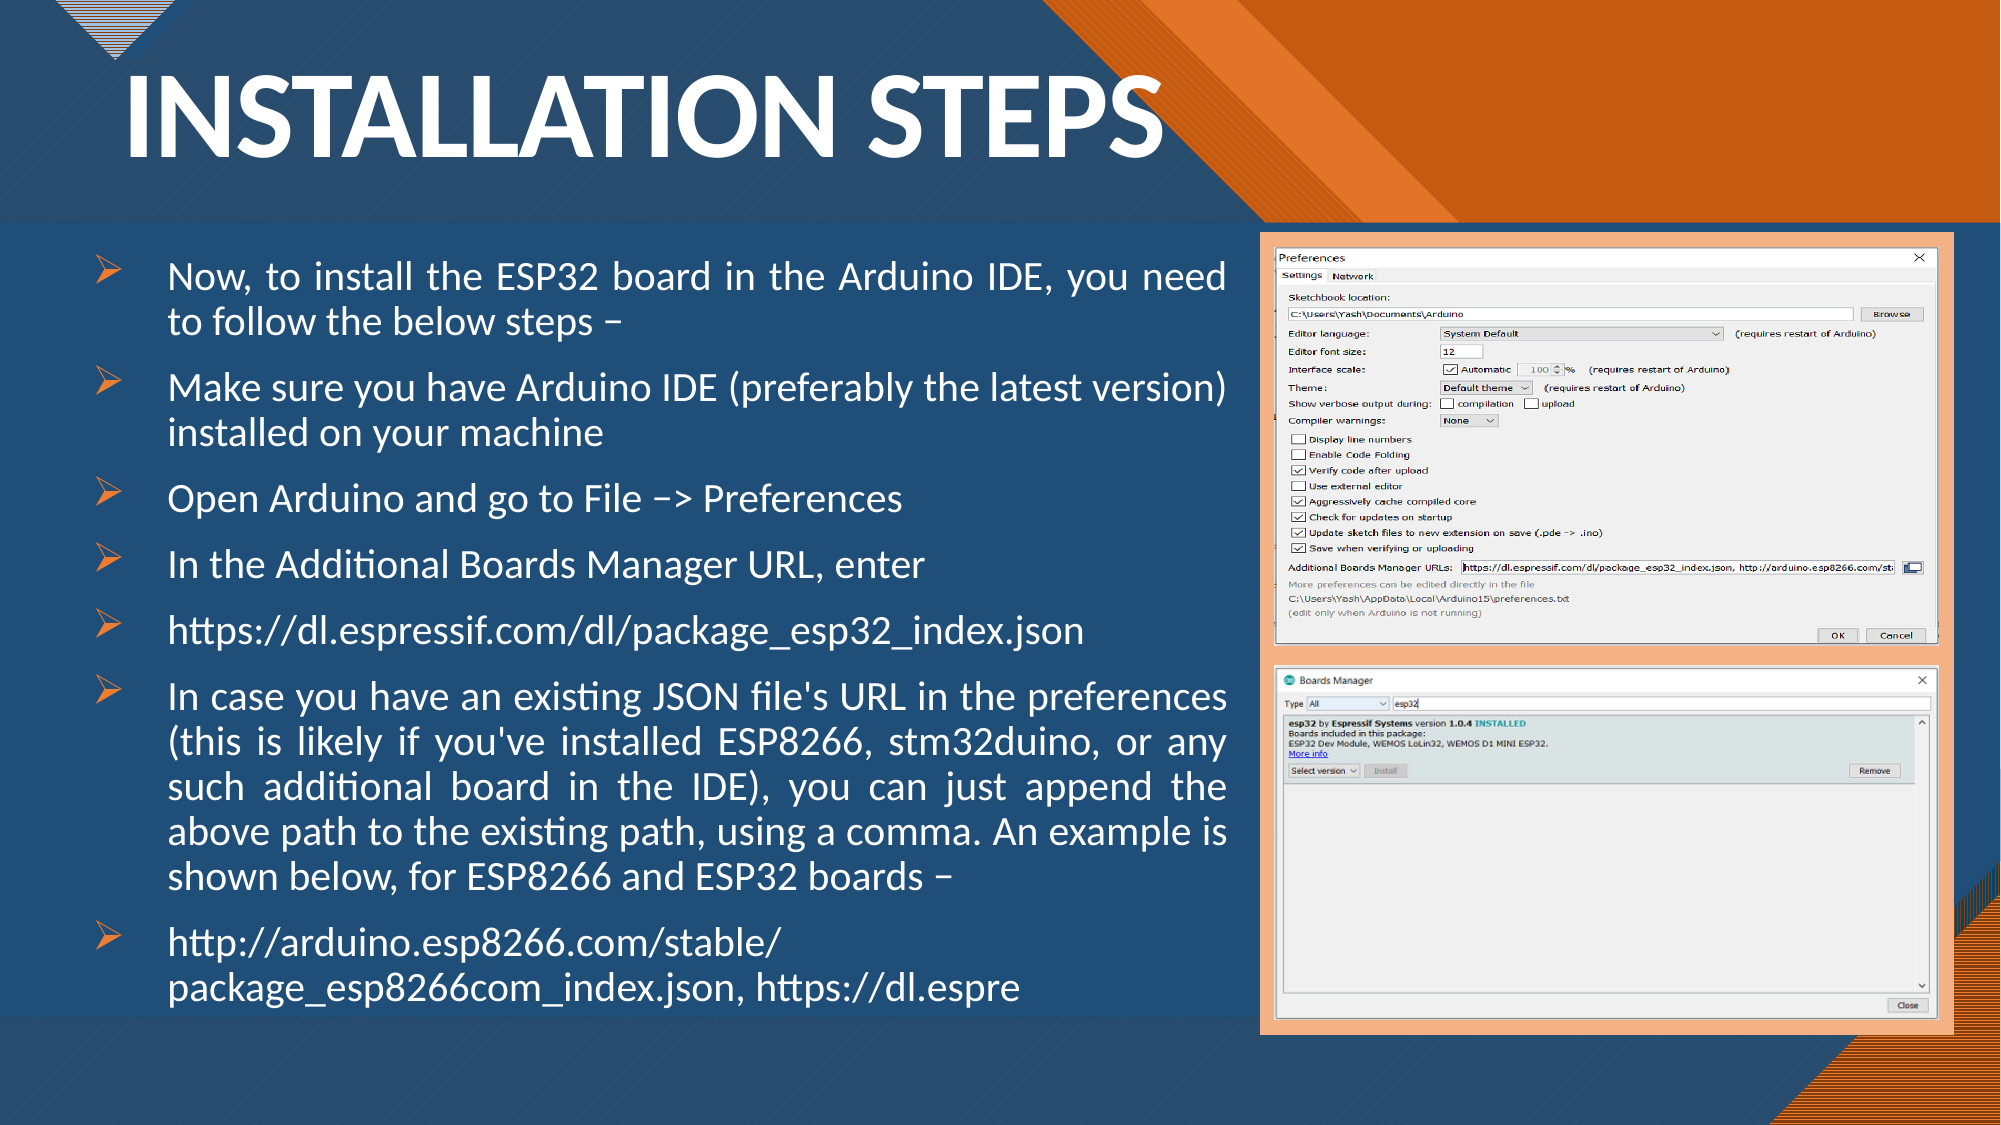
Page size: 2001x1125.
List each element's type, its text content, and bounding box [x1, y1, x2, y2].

list Now, to install the ESP32 board in the Arduino IDE, you need to follow the below steps − Make sure you have Arduino IDE (preferably the latest version) installed on your machine Open Arduino and go to File −> Preferences In the Additional Boards Manager URL, enter https://dl.espressif.com/dl/package_esp32_index.json In case you have an existing JSON file's URL in the preferences (this is likely if you've installed ESP8266, stm32duino, or any such additional board in the IDE), you can just append the above path to the existing path, using a comma. An example is shown below, for ESP8266 and ESP32 boards − http://arduino.esp8266.com/stable/package_esp8266com_index.json, https://dl.espre [77, 247, 1244, 1021]
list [1274, 246, 1940, 647]
title INSTALLATION STEPS [93, 42, 1197, 194]
picture [1274, 665, 1940, 1021]
